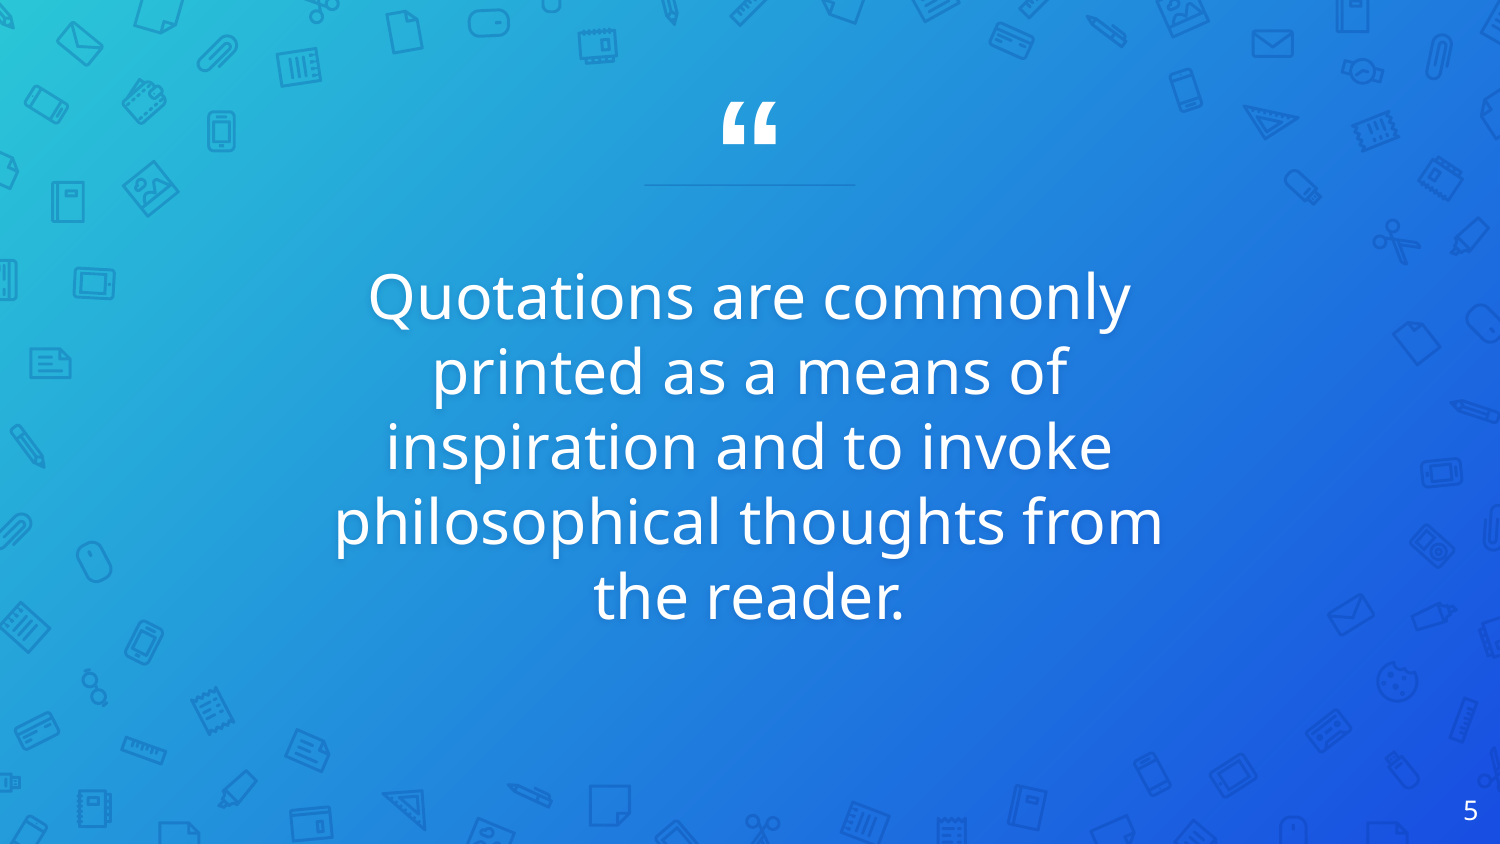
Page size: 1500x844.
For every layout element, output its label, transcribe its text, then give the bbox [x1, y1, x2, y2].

slide_number 5 [1403, 779, 1494, 844]
list Quotations are commonly printed as a means of inspiration and to invoke philosophical thoughts from the reader. [296, 242, 1204, 377]
